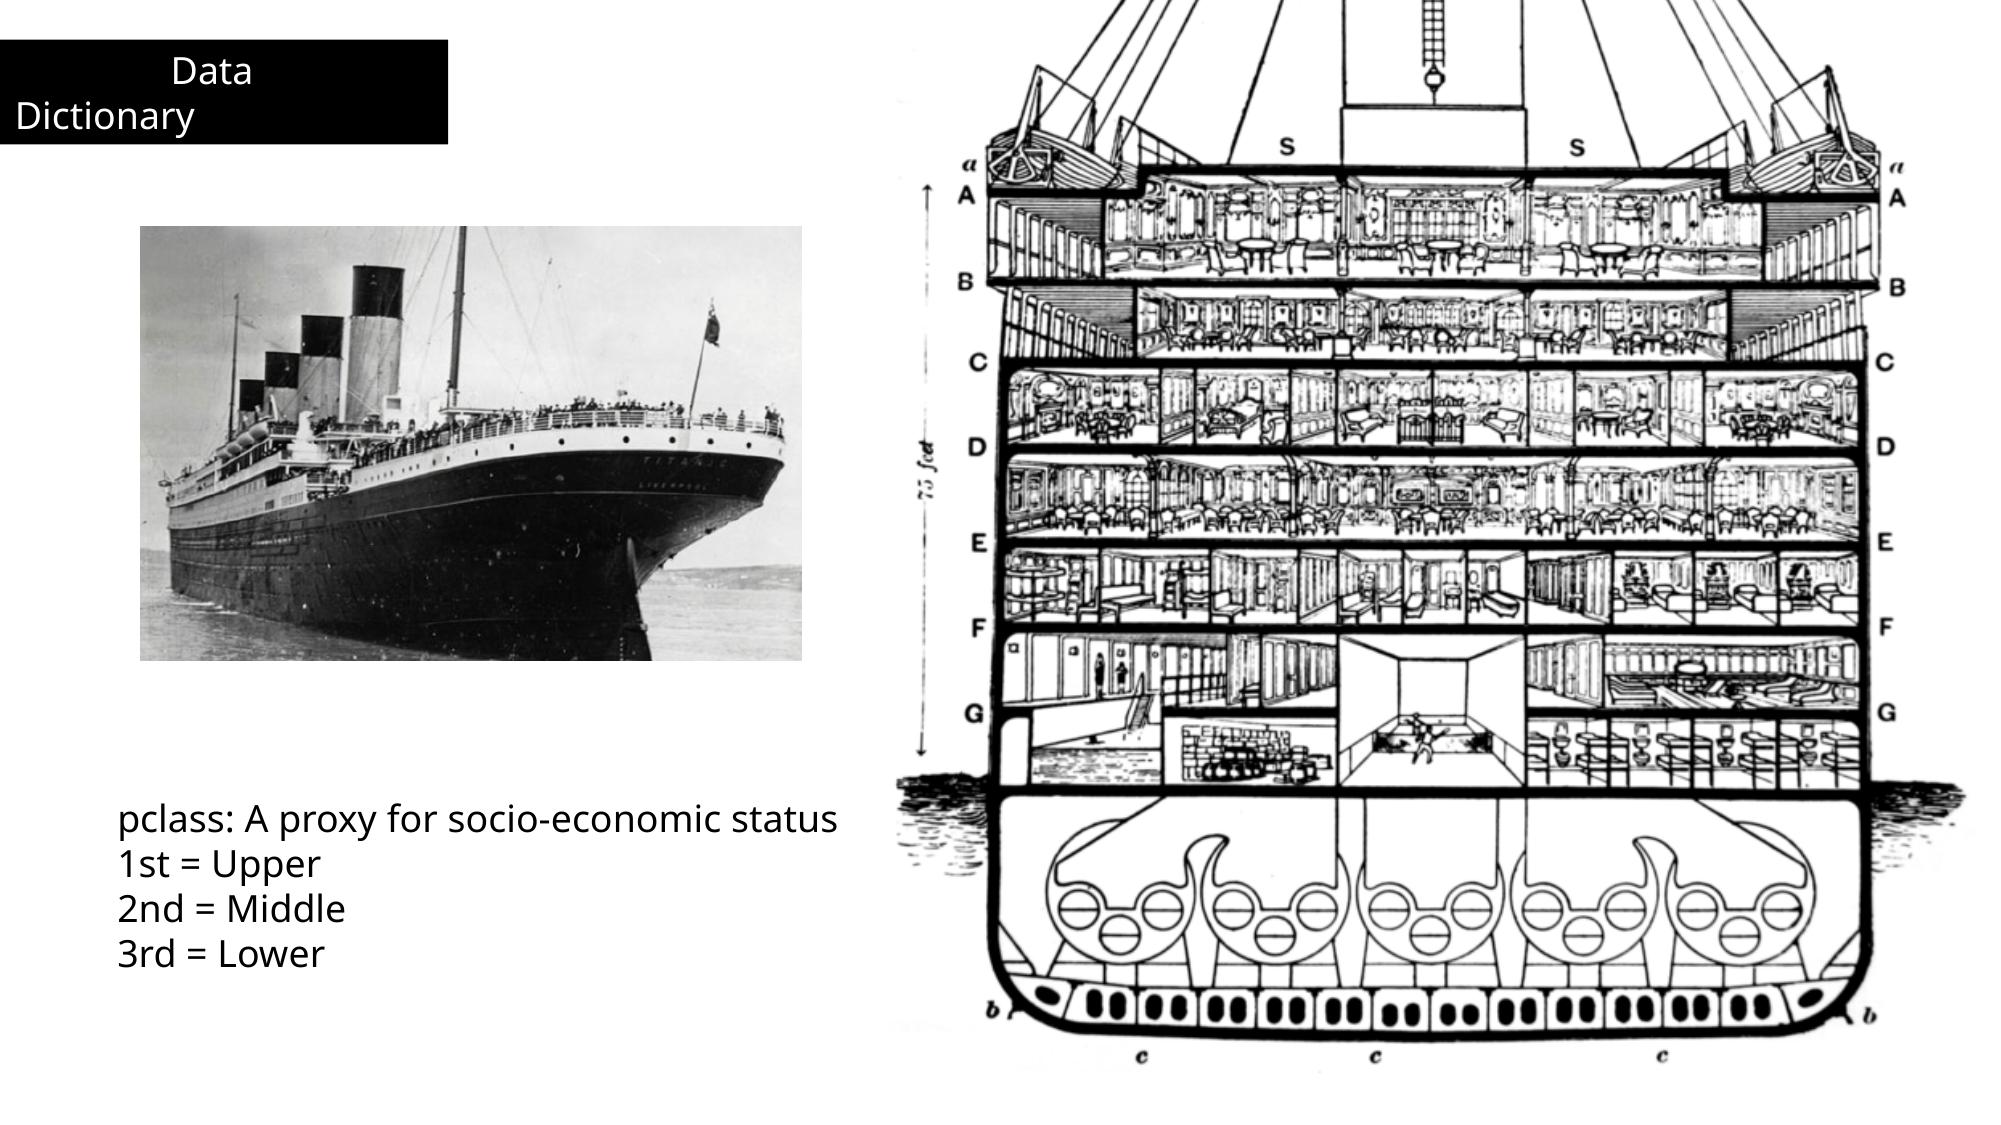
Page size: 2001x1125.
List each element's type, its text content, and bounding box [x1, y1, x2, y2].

text_box Data Dictionary [0, 39, 449, 145]
picture [140, 226, 802, 661]
text_box pclass: A proxy for socio-economic status 1st = Upper 2nd = Middle 3rd = Lower [102, 787, 887, 982]
picture [887, 0, 1991, 1073]
